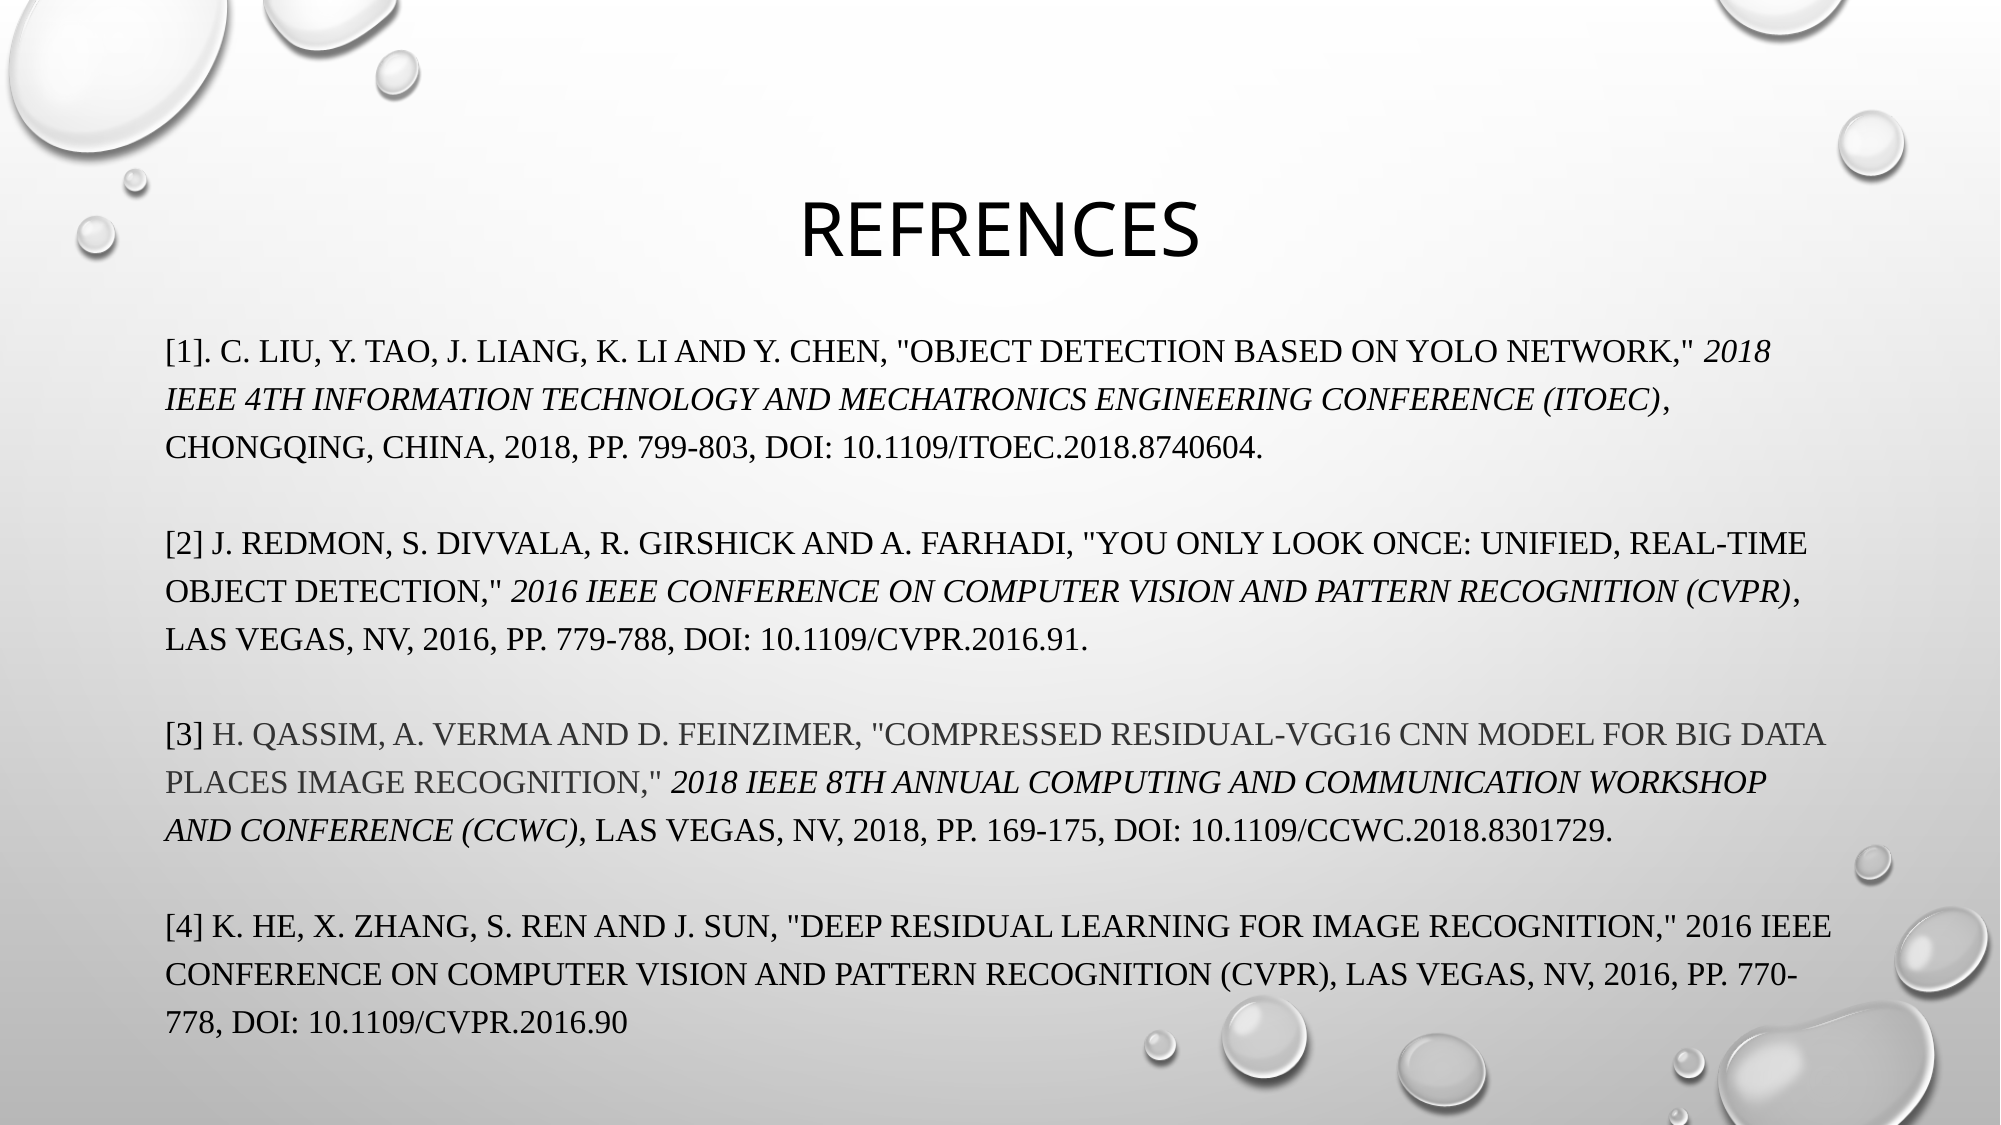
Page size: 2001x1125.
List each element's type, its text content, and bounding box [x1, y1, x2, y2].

title REFRENCES [149, 101, 1851, 364]
list [1]. C. LIU, Y. TAO, J. LIANG, K. LI AND Y. CHEN, "OBJECT DETECTION BASED ON YOLO NETWORK," 2018 IEEE 4TH INFORMATION TECHNOLOGY AND MECHATRONICS ENGINEERING CONFERENCE (ITOEC), CHONGQING, CHINA, 2018, PP. 799-803, DOI: 10.1109/ITOEC.2018.8740604. [2] J. REDMON, S. DIVVALA, R. GIRSHICK AND A. FARHADI, "YOU ONLY LOOK ONCE: UNIFIED, REAL-TIME OBJECT DETECTION," 2016 IEEE CONFERENCE ON COMPUTER VISION AND PATTERN RECOGNITION (CVPR), LAS VEGAS, NV, 2016, PP. 779-788, DOI: 10.1109/CVPR.2016.91. [3] H. QASSIM, A. VERMA AND D. FEINZIMER, "COMPRESSED RESIDUAL-VGG16 CNN MODEL FOR BIG DATA PLACES IMAGE RECOGNITION," 2018 IEEE 8TH ANNUAL COMPUTING AND COMMUNICATION WORKSHOP AND CONFERENCE (CCWC), LAS VEGAS, NV, 2018, PP. 169-175, DOI: 10.1109/CCWC.2018.8301729. [4] K. HE, X. ZHANG, S. REN AND J. SUN, "DEEP RESIDUAL LEARNING FOR IMAGE RECOGNITION," 2016 IEEE CONFERENCE ON COMPUTER VISION AND PATTERN RECOGNITION (CVPR), LAS VEGAS, NV, 2016, PP. 770-778, DOI: 10.1109/CVPR.2016.90 [150, 265, 1851, 828]
picture [0, 0, 2000, 1125]
